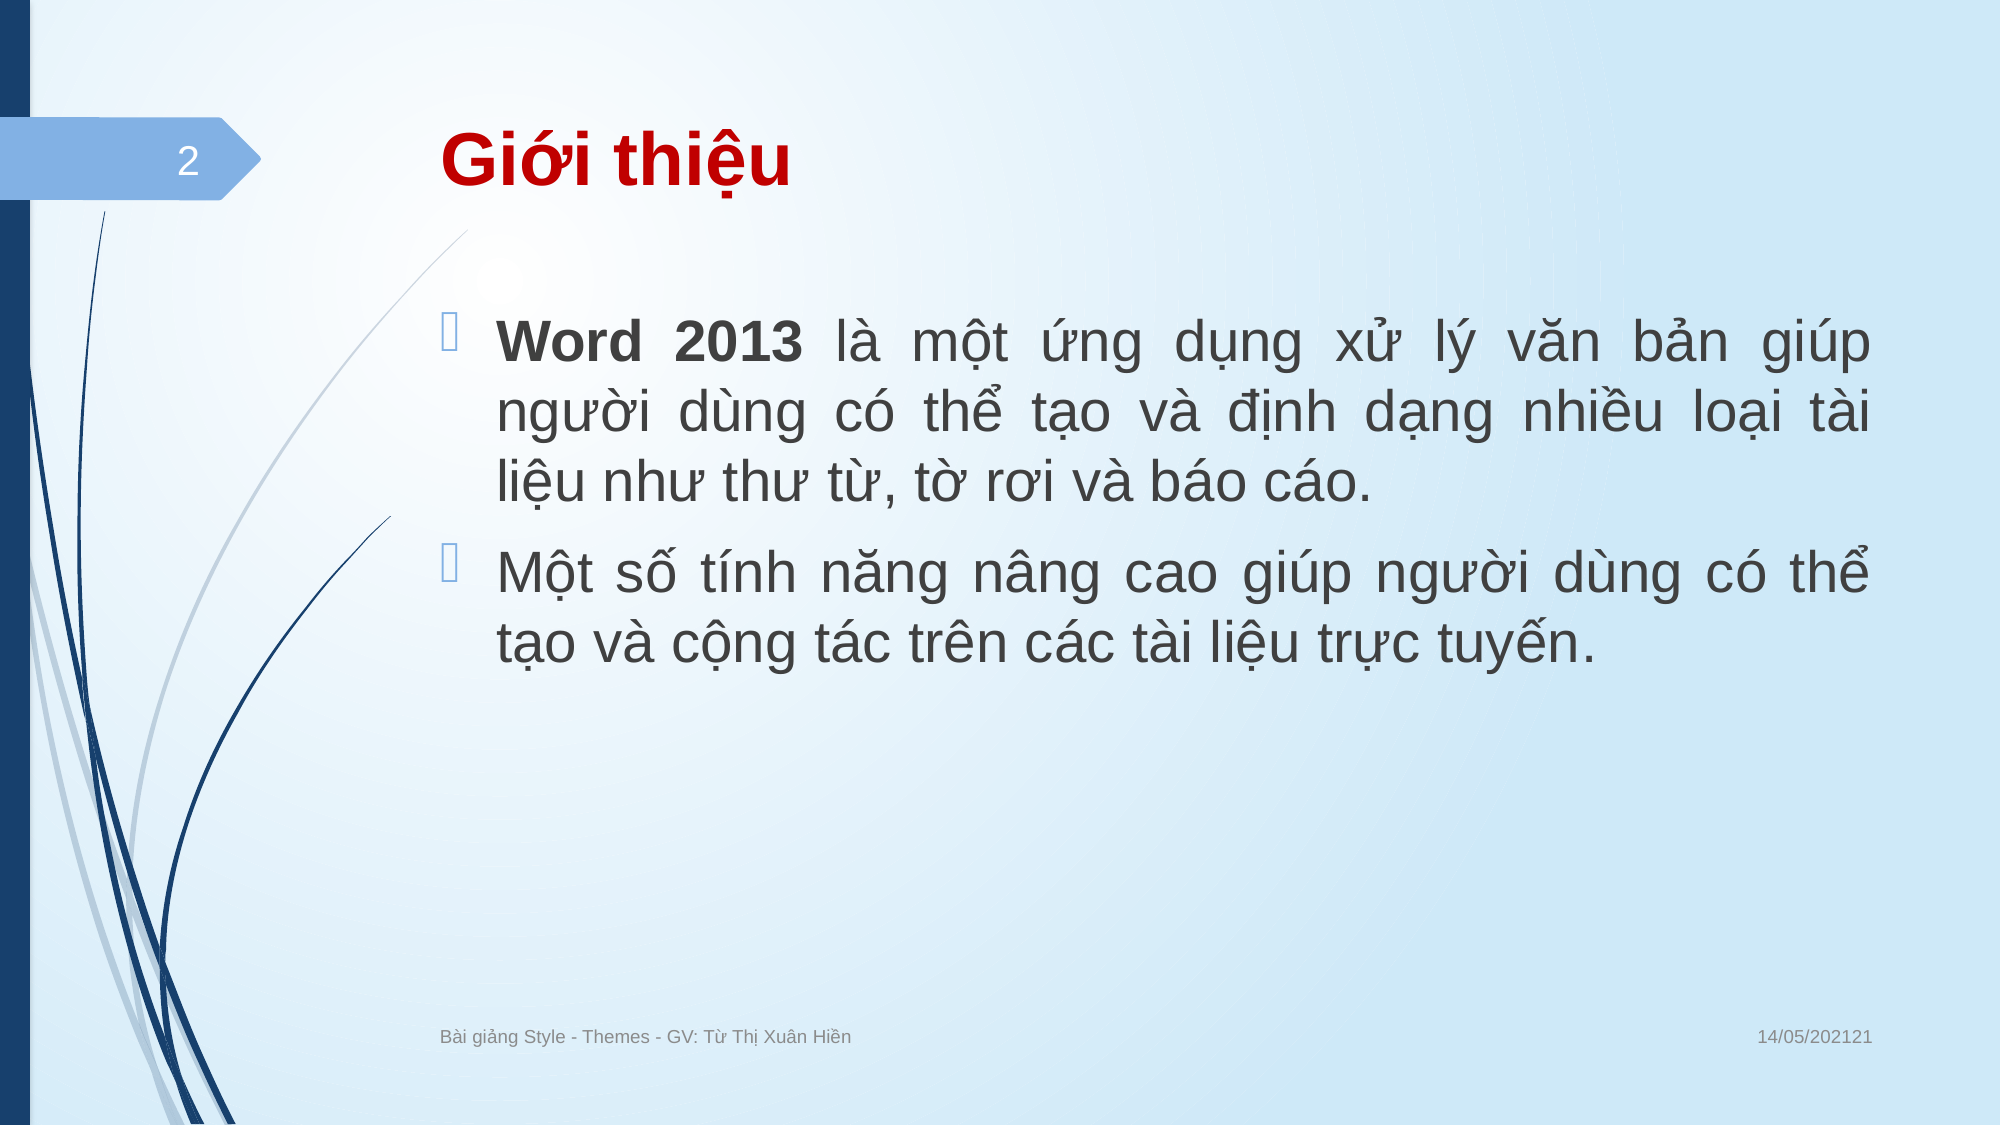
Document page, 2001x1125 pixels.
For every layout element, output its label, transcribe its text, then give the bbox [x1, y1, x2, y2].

footer Bài giảng Style - Themes - GV: Từ Thị Xuân Hiền [424, 1006, 1675, 1067]
list Word 2013 là một ứng dụng xử lý văn bản giúp người dùng có thể tạo và định dạng nhiều loại tài liệu như thư từ, tờ rơi và báo cáo. Một số tính năng nâng cao giúp người dùng có thể tạo và cộng tác trên các tài liệu trực tuyến. [424, 295, 1888, 970]
slide_number 2 [87, 129, 216, 190]
title Giới thiệu [425, 102, 1888, 261]
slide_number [1699, 1005, 1888, 1067]
